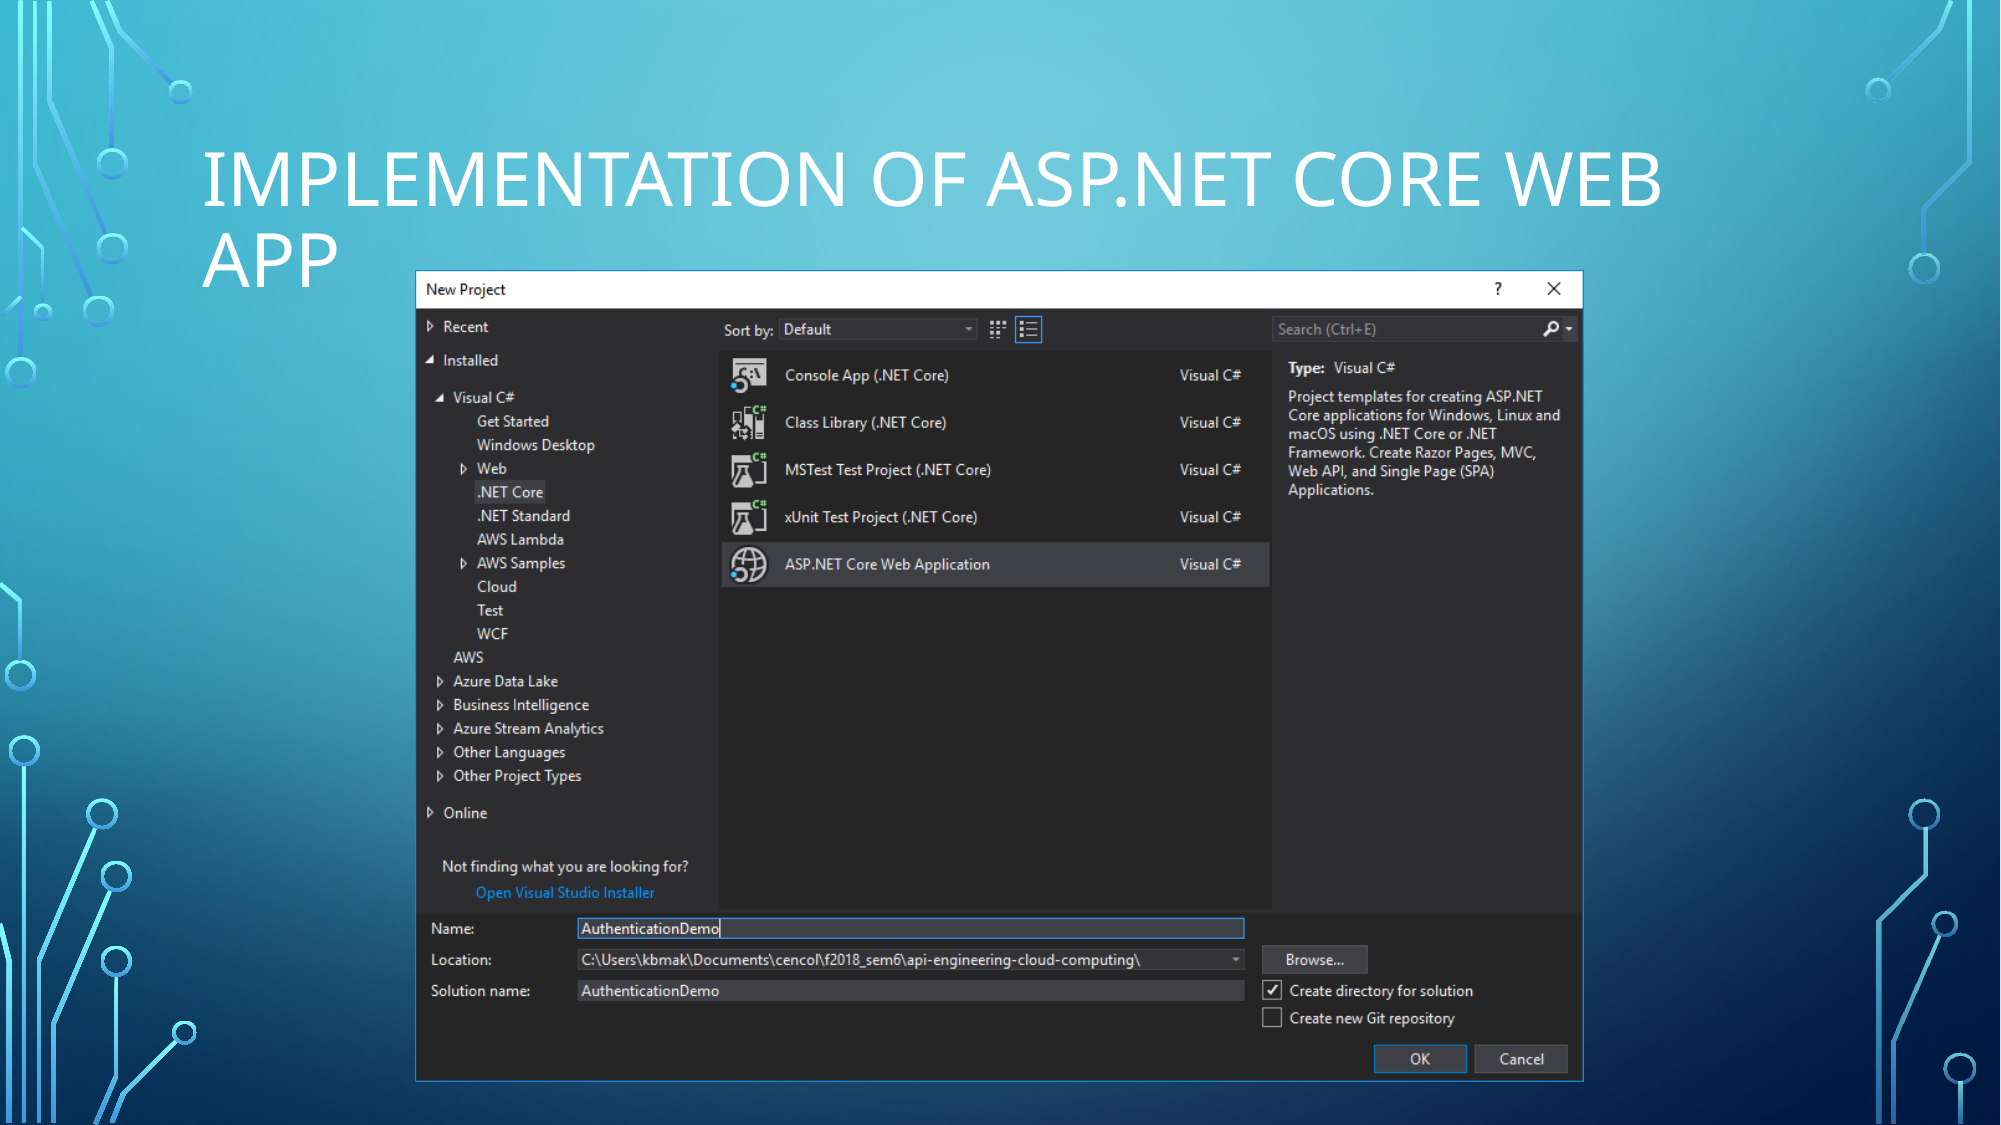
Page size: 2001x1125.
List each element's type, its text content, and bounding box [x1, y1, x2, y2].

title Implementation of ASP.NET Core Web App [187, 101, 1813, 344]
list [415, 270, 1585, 1082]
